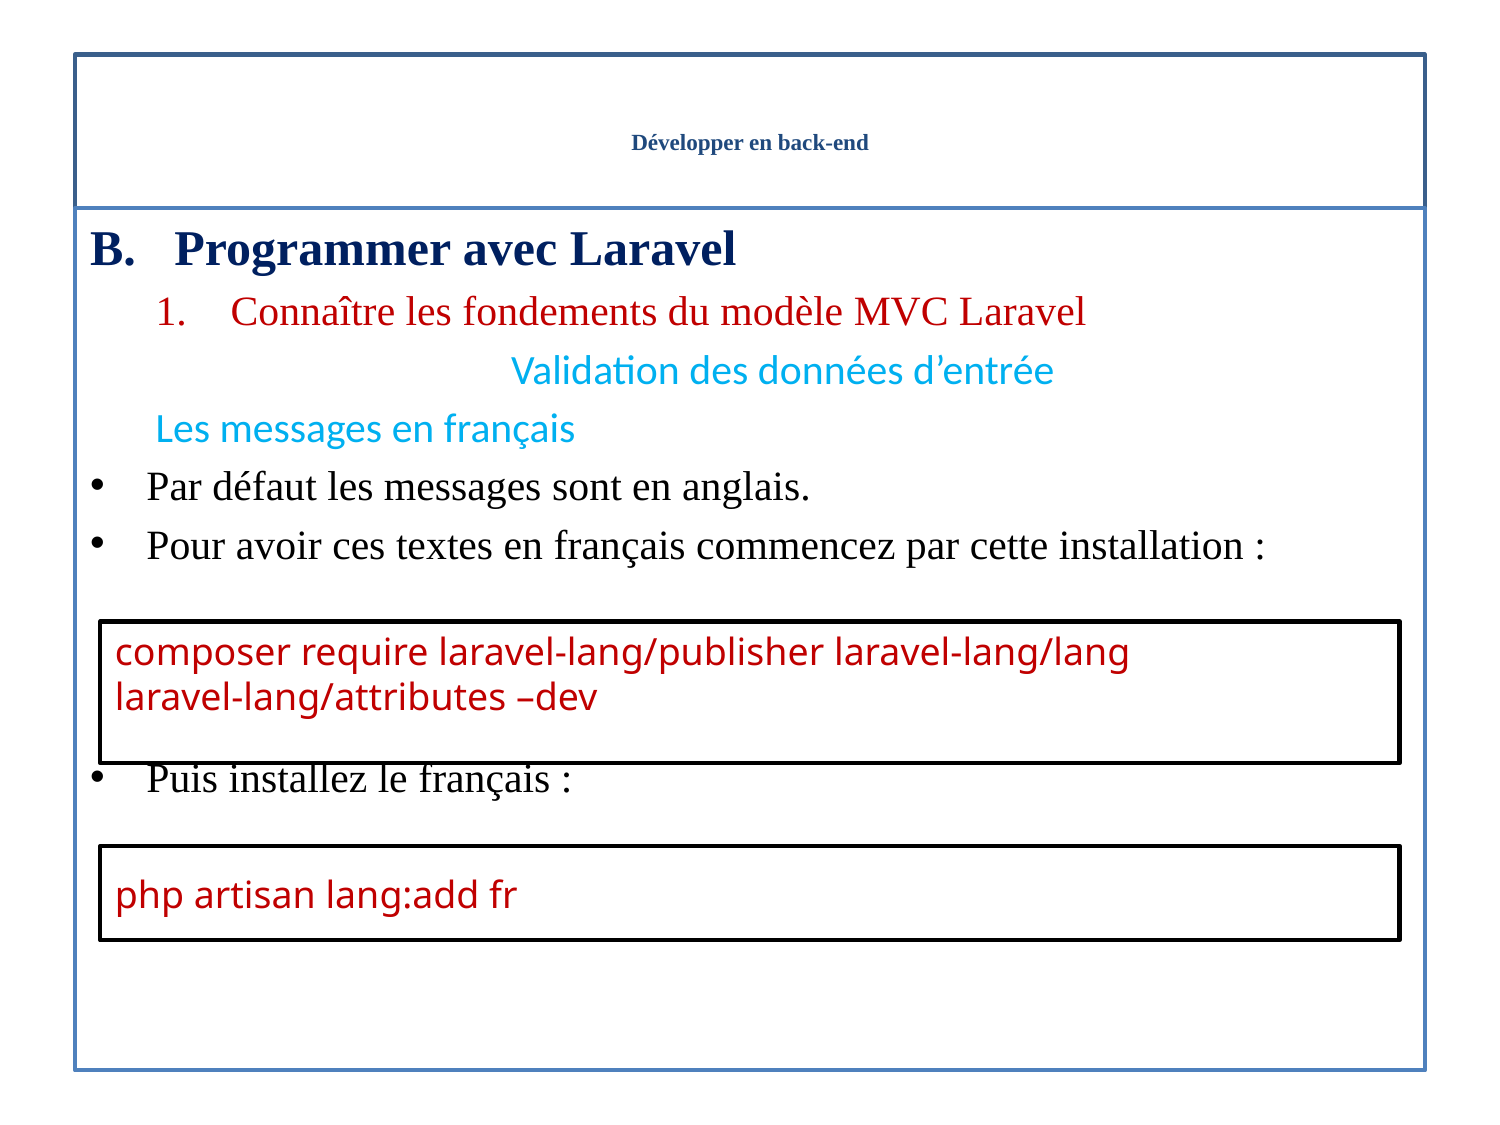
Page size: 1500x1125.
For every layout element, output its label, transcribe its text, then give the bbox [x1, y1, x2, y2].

list Programmer avec Laravel Connaître les fondements du modèle MVC Laravel Validation des données d’entrée Les messages en français Par défaut les messages sont en anglais. Pour avoir ces textes en français commencez par cette installation : Puis installez le français : [73, 206, 1427, 1072]
title Développer en back-end [75, 64, 1425, 206]
text_box [73, 52, 1427, 206]
text_box php artisan lang:add fr [98, 844, 1402, 942]
text_box composer require laravel-lang/publisher laravel-lang/lang laravel-lang/attributes –dev [98, 619, 1402, 765]
